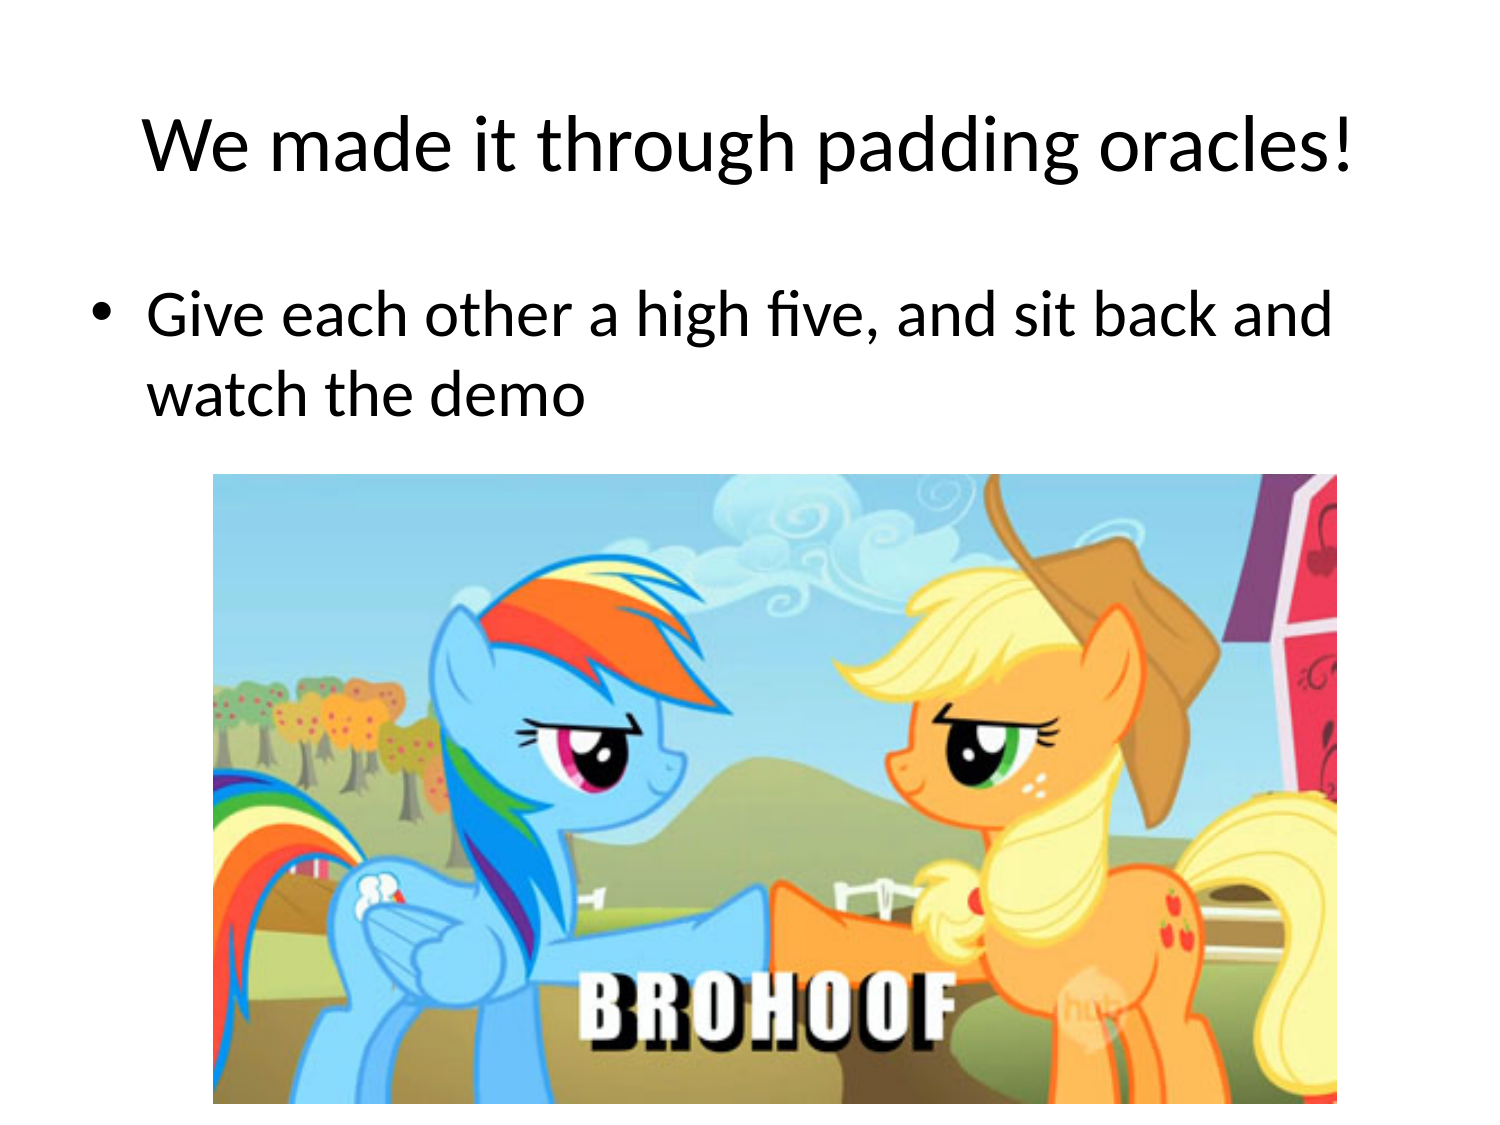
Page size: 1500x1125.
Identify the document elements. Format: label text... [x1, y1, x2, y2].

picture [213, 474, 1337, 1105]
title We made it through padding oracles! [75, 45, 1425, 233]
list Give each other a high five, and sit back and watch the demo [75, 262, 1425, 1005]
